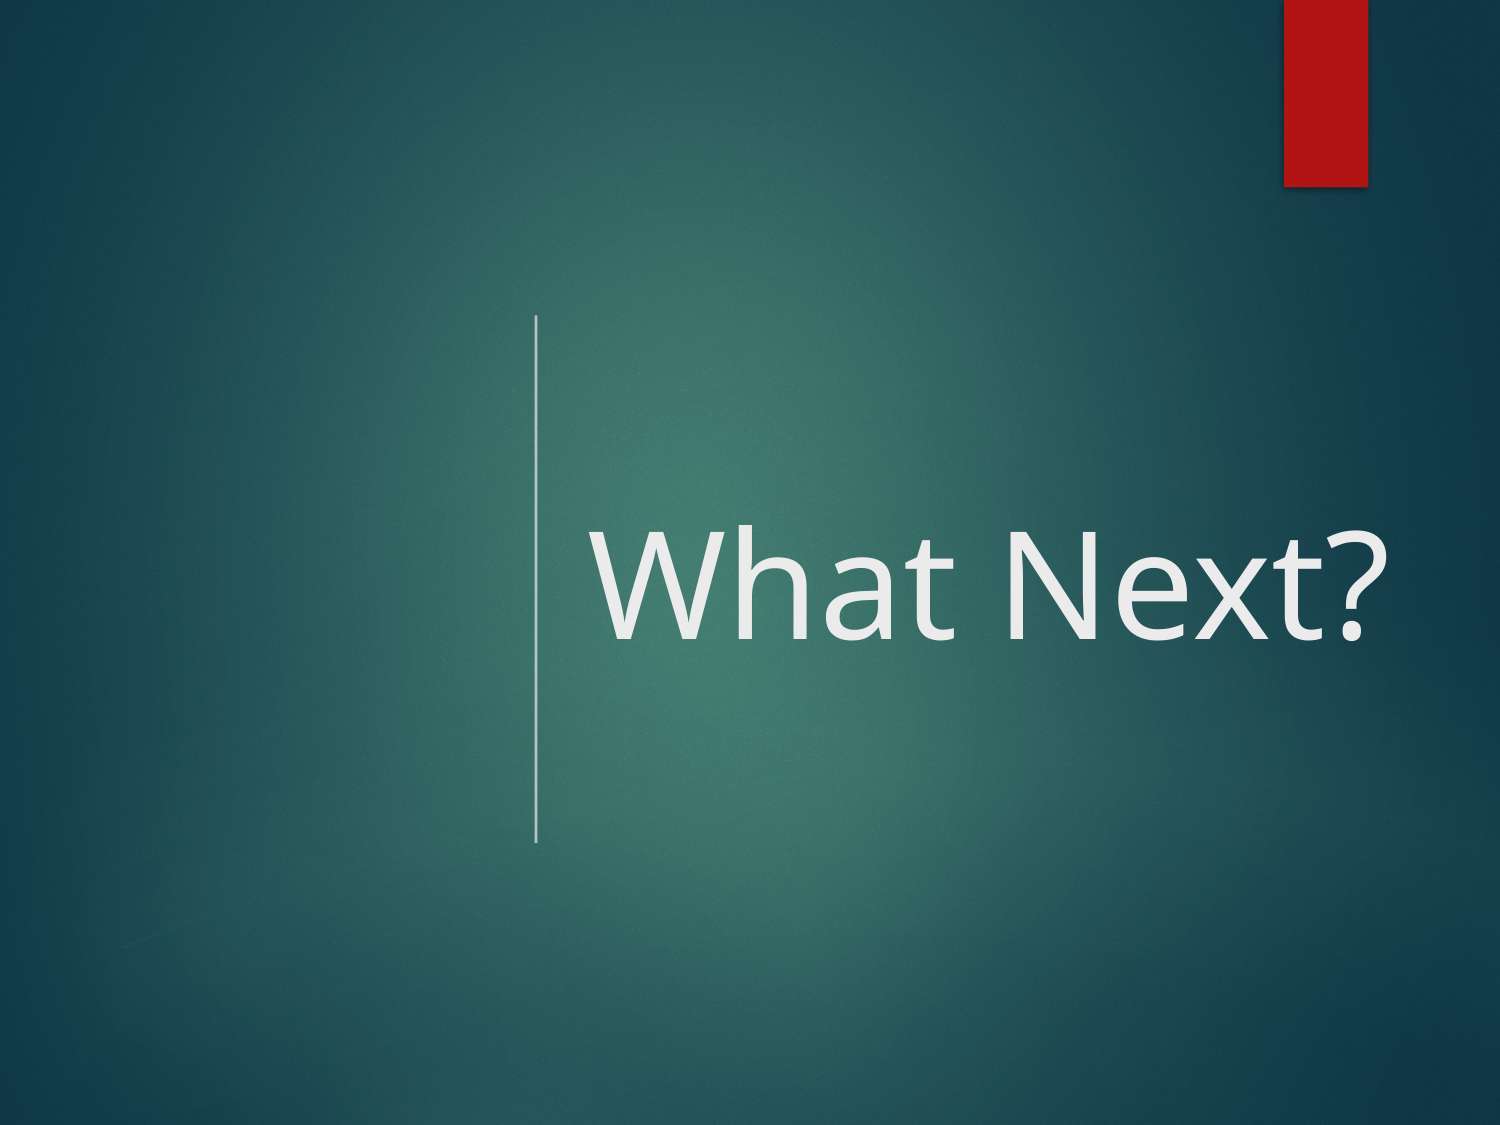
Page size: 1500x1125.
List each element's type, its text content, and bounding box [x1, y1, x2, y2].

title What Next? [572, 207, 1411, 951]
text_box [1283, 0, 1369, 188]
text_box [0, 0, 1500, 1125]
